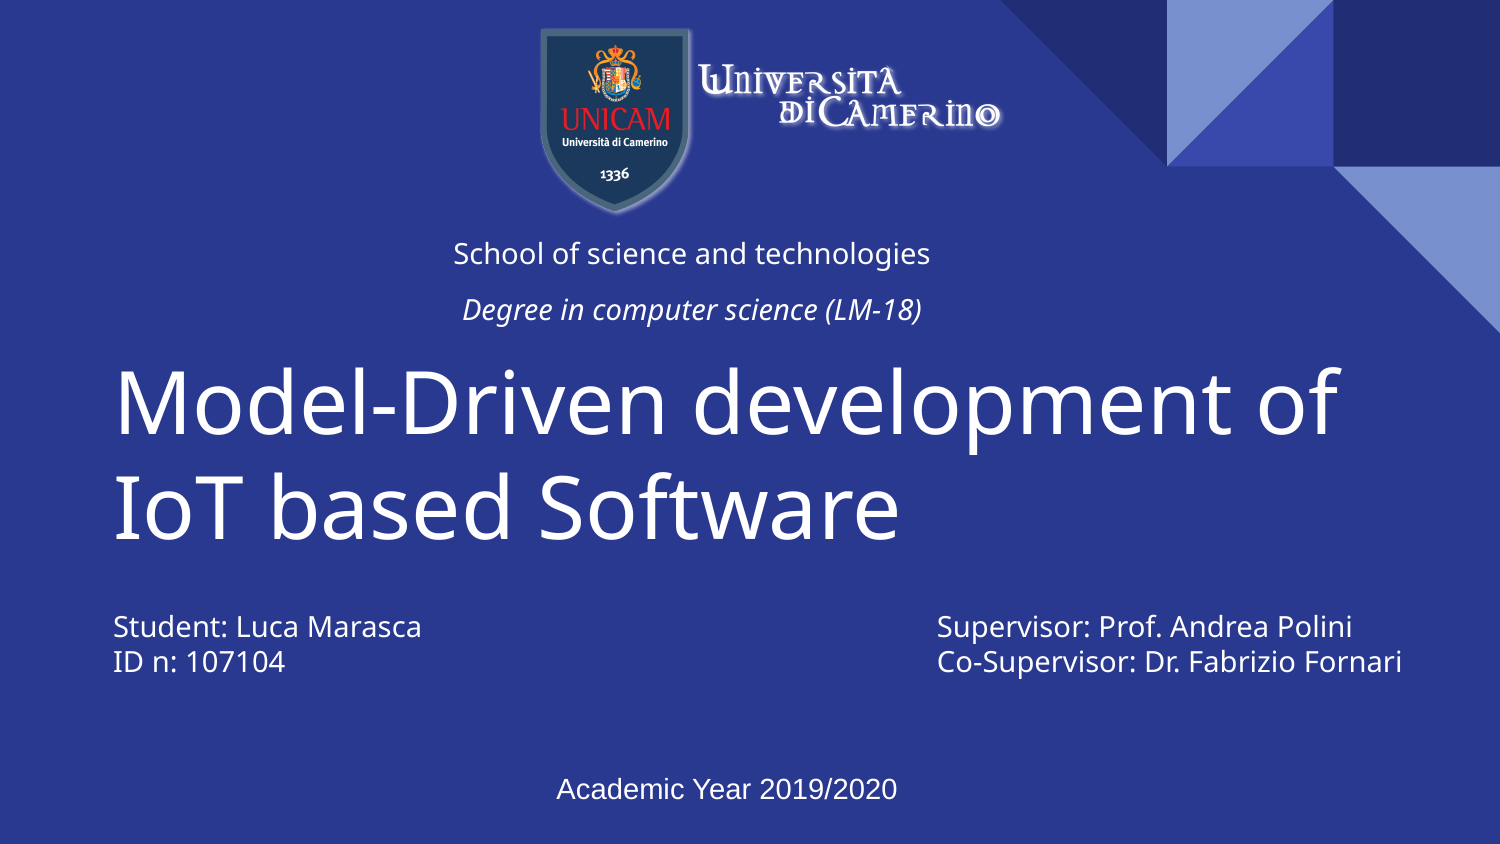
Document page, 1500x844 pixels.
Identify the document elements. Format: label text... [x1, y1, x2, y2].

title Model-Driven development of IoT based Software [98, 352, 1447, 573]
subtitle Student: Luca Marasca ID n: 107104 [98, 592, 521, 683]
subtitle Supervisor: Prof. Andrea Polini Co-Supervisor: Dr. Fabrizio Fornari [921, 592, 1447, 683]
text_box School of science and technologies Degree in computer science (LM-18) [425, 220, 959, 332]
picture [536, 24, 1009, 221]
text_box Academic Year 2019/2020 [541, 755, 959, 817]
